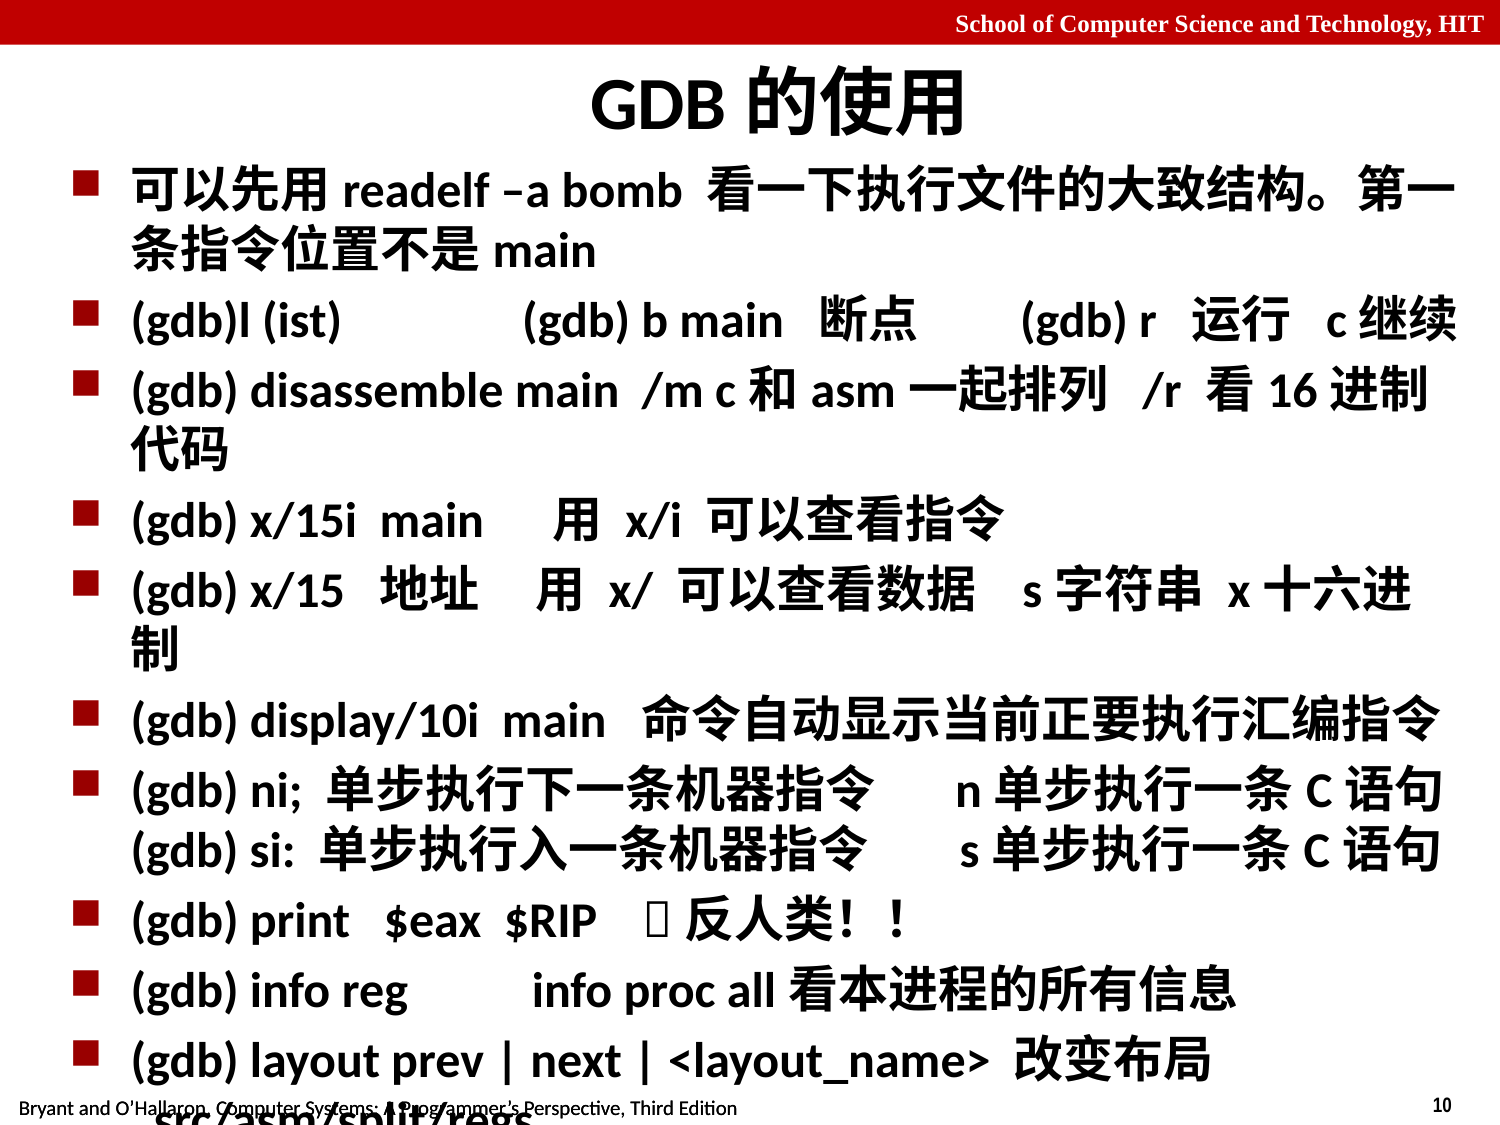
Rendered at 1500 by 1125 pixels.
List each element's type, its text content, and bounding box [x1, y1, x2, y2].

title GDB的使用 [59, 37, 1500, 163]
list 可以先用readelf –a bomb 看一下执行文件的大致结构。第一条指令位置不是main (gdb)l (ist) (gdb) b main 断点 (gdb) r 运行 c继续 (gdb) disassemble main /m c和asm一起排列 /r 看16进制代码 (gdb) x/15i main 用 x/i 可以查看指令 (gdb) x/15 地址 用 x/ 可以查看数据 s字符串 x十六进制 (gdb) display/10i main 命令自动显示当前正要执行汇编指令 (gdb) ni; 单步执行下一条机器指令 n单步执行一条C语句 (gdb) si: 单步执行入一条机器指令 s单步执行一条C语句 (gdb) print $eax $RIP 反人类！！ (gdb) info reg info proc all看本进程的所有信息 (gdb) layout prev | next | <layout_name> 改变布局 src/asm/split/regs [59, 149, 1476, 1101]
